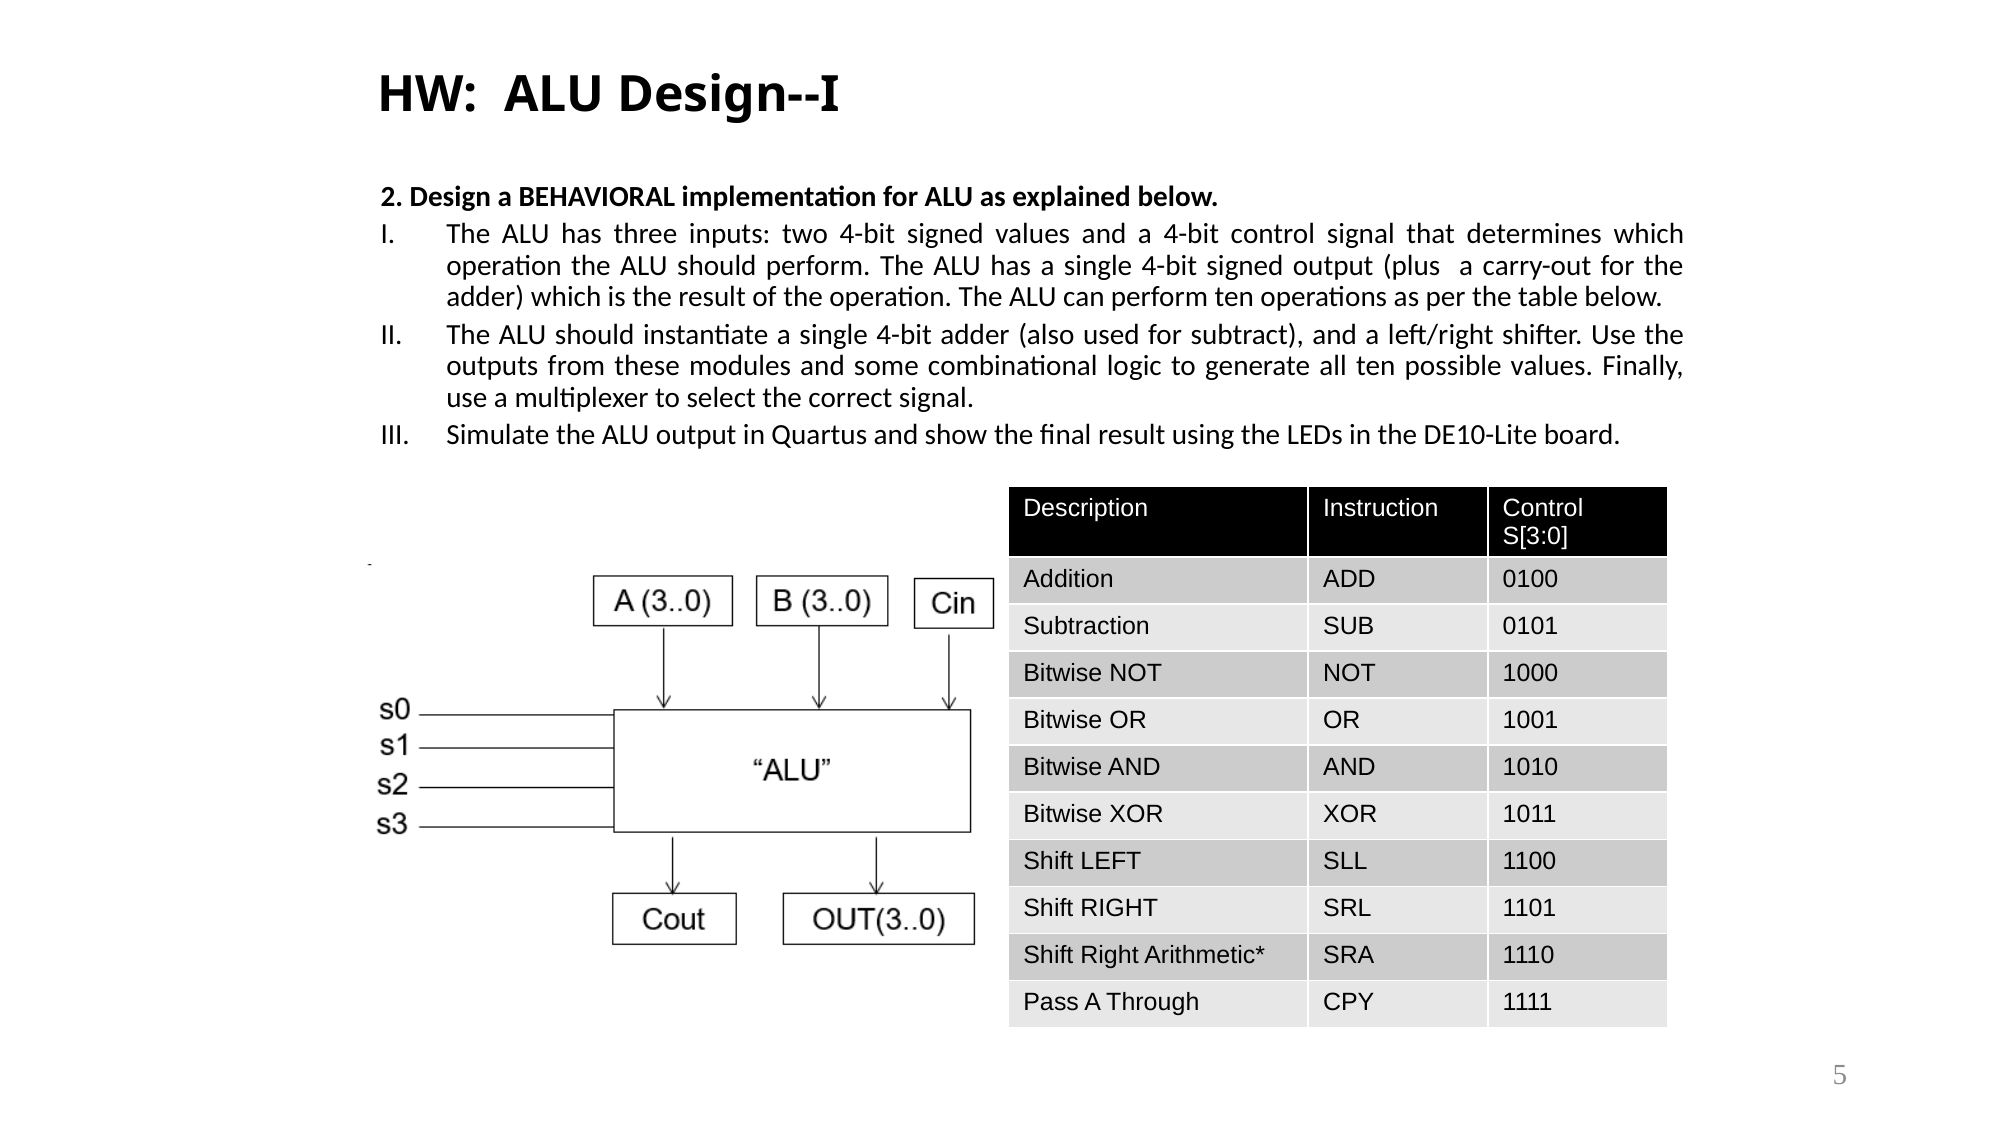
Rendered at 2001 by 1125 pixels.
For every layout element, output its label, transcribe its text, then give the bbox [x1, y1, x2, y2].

table_cell SLL [1309, 840, 1487, 886]
table_cell 1101 [1489, 887, 1667, 933]
table_cell NOT [1309, 652, 1487, 697]
table_header Description [1009, 487, 1307, 556]
table_cell Shift LEFT [1009, 840, 1307, 886]
table_cell OR [1309, 699, 1487, 744]
table_header Instruction [1309, 487, 1487, 556]
table_cell 1111 [1489, 981, 1667, 1027]
table_cell XOR [1309, 793, 1487, 839]
table_cell Pass A Through [1009, 981, 1307, 1027]
table_cell 0101 [1489, 605, 1667, 650]
table_cell 0100 [1489, 558, 1667, 603]
table_cell 1001 [1489, 699, 1667, 744]
table_header Control S[3:0] [1489, 487, 1667, 556]
table_cell Addition [1009, 558, 1307, 603]
slide_number 5 [1412, 1042, 1863, 1103]
table_cell SRA [1309, 934, 1487, 980]
picture [355, 564, 1007, 954]
table_cell Bitwise OR [1009, 699, 1307, 744]
table_cell 1110 [1489, 934, 1667, 980]
table_cell Shift RIGHT [1009, 887, 1307, 933]
title HW: ALU Design--I [362, 15, 1638, 173]
table_cell 1010 [1489, 746, 1667, 791]
table_cell 1100 [1489, 840, 1667, 886]
list 2. Design a BEHAVIORAL implementation for ALU as explained below. The ALU has three inputs: two 4-bit signed values and a 4-bit control signal that determines which operation the ALU should perform. The ALU has a single 4-bit signed output (plus a carry-out for the adder) which is the result of the operation. The ALU can perform ten operations as per the table below. The ALU should instantiate a single 4-bit adder (also used for subtract), and a left/right shifter. Use the outputs from these modules and some combinational logic to generate all ten possible values. Finally, use a multiplexer to select the correct signal. Simulate the ALU output in Quartus and show the final result using the LEDs in the DE10-Lite board. [300, 173, 1700, 1001]
table_cell CPY [1309, 981, 1487, 1027]
table_cell Shift Right Arithmetic* [1009, 934, 1307, 980]
table_cell 1000 [1489, 652, 1667, 697]
table_cell 1011 [1489, 793, 1667, 839]
table_cell Bitwise NOT [1009, 652, 1307, 697]
table_cell AND [1309, 746, 1487, 791]
table_cell SUB [1309, 605, 1487, 650]
table_cell Subtraction [1009, 605, 1307, 650]
table_cell Bitwise AND [1009, 746, 1307, 791]
table_cell SRL [1309, 887, 1487, 933]
table_cell Bitwise XOR [1009, 793, 1307, 839]
table_cell ADD [1309, 558, 1487, 603]
